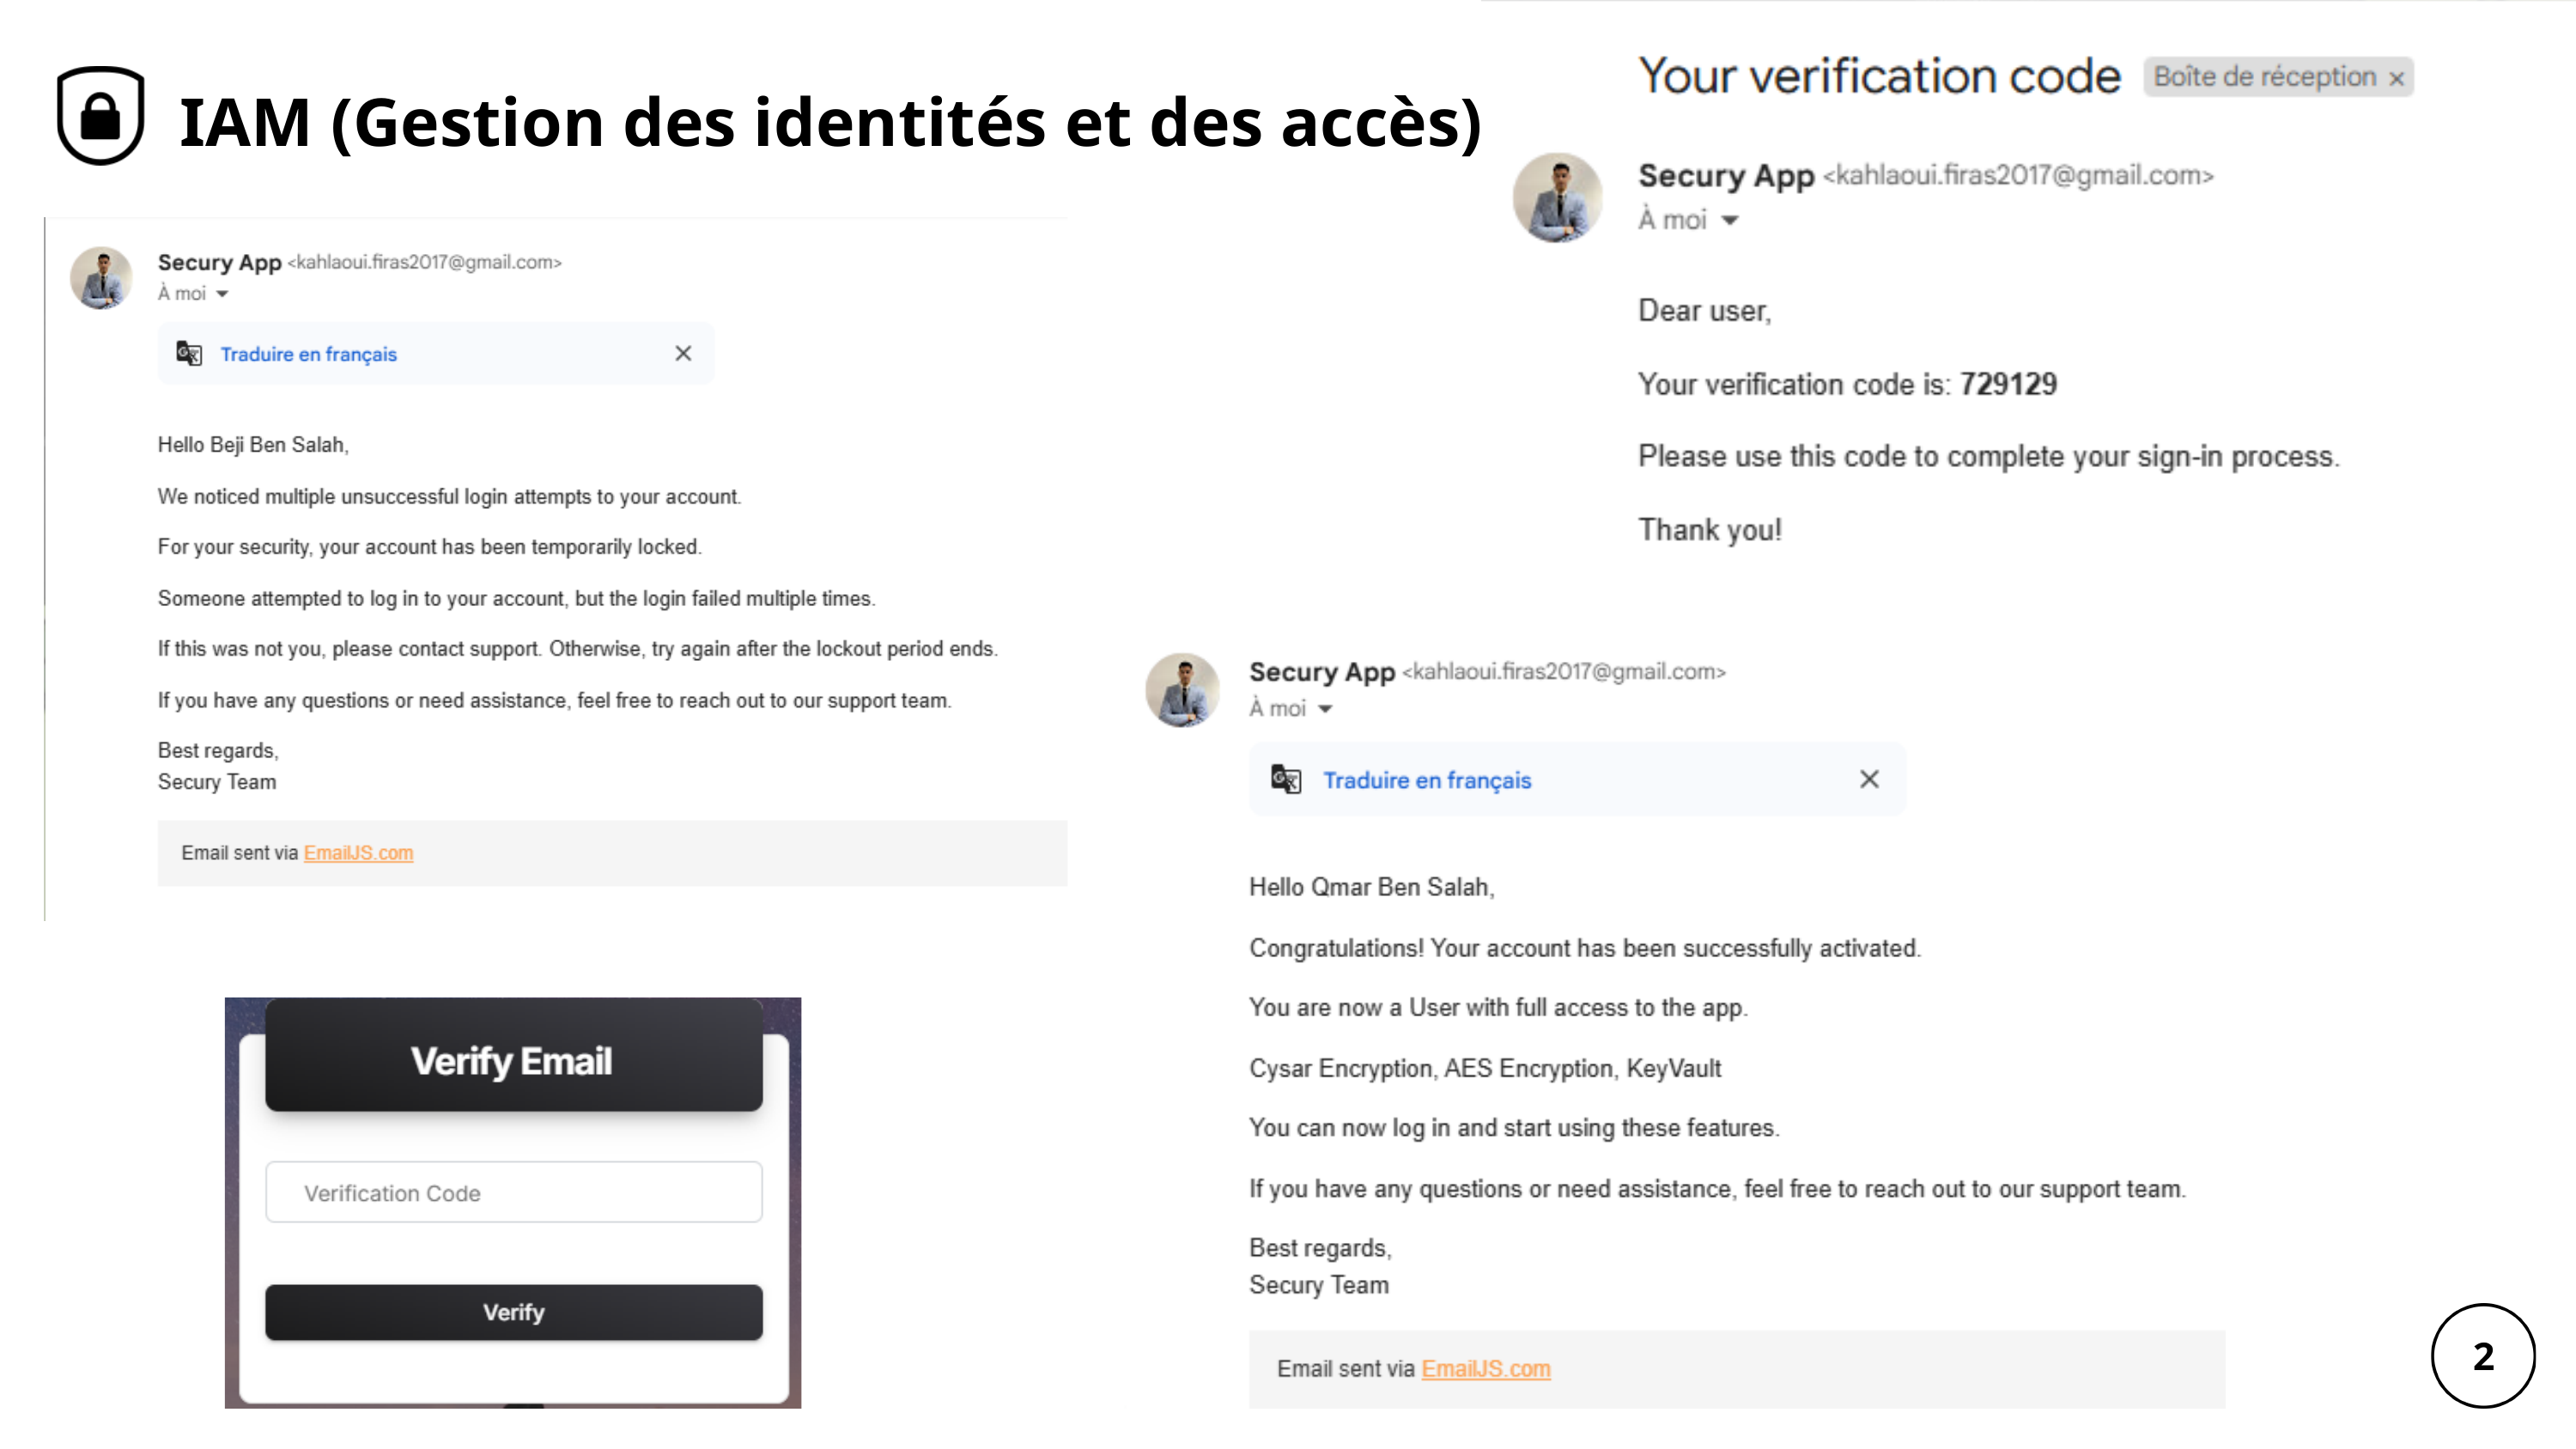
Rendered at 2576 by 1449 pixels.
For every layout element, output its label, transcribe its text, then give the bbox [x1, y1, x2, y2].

text_box [1480, 0, 2576, 570]
text_box [1124, 624, 2226, 1409]
text_box [44, 217, 1068, 921]
text_box IAM (Gestion des identités et des accès) [179, 67, 2091, 161]
text_box [57, 66, 145, 166]
text_box [2431, 1303, 2537, 1409]
text_box [224, 997, 802, 1409]
